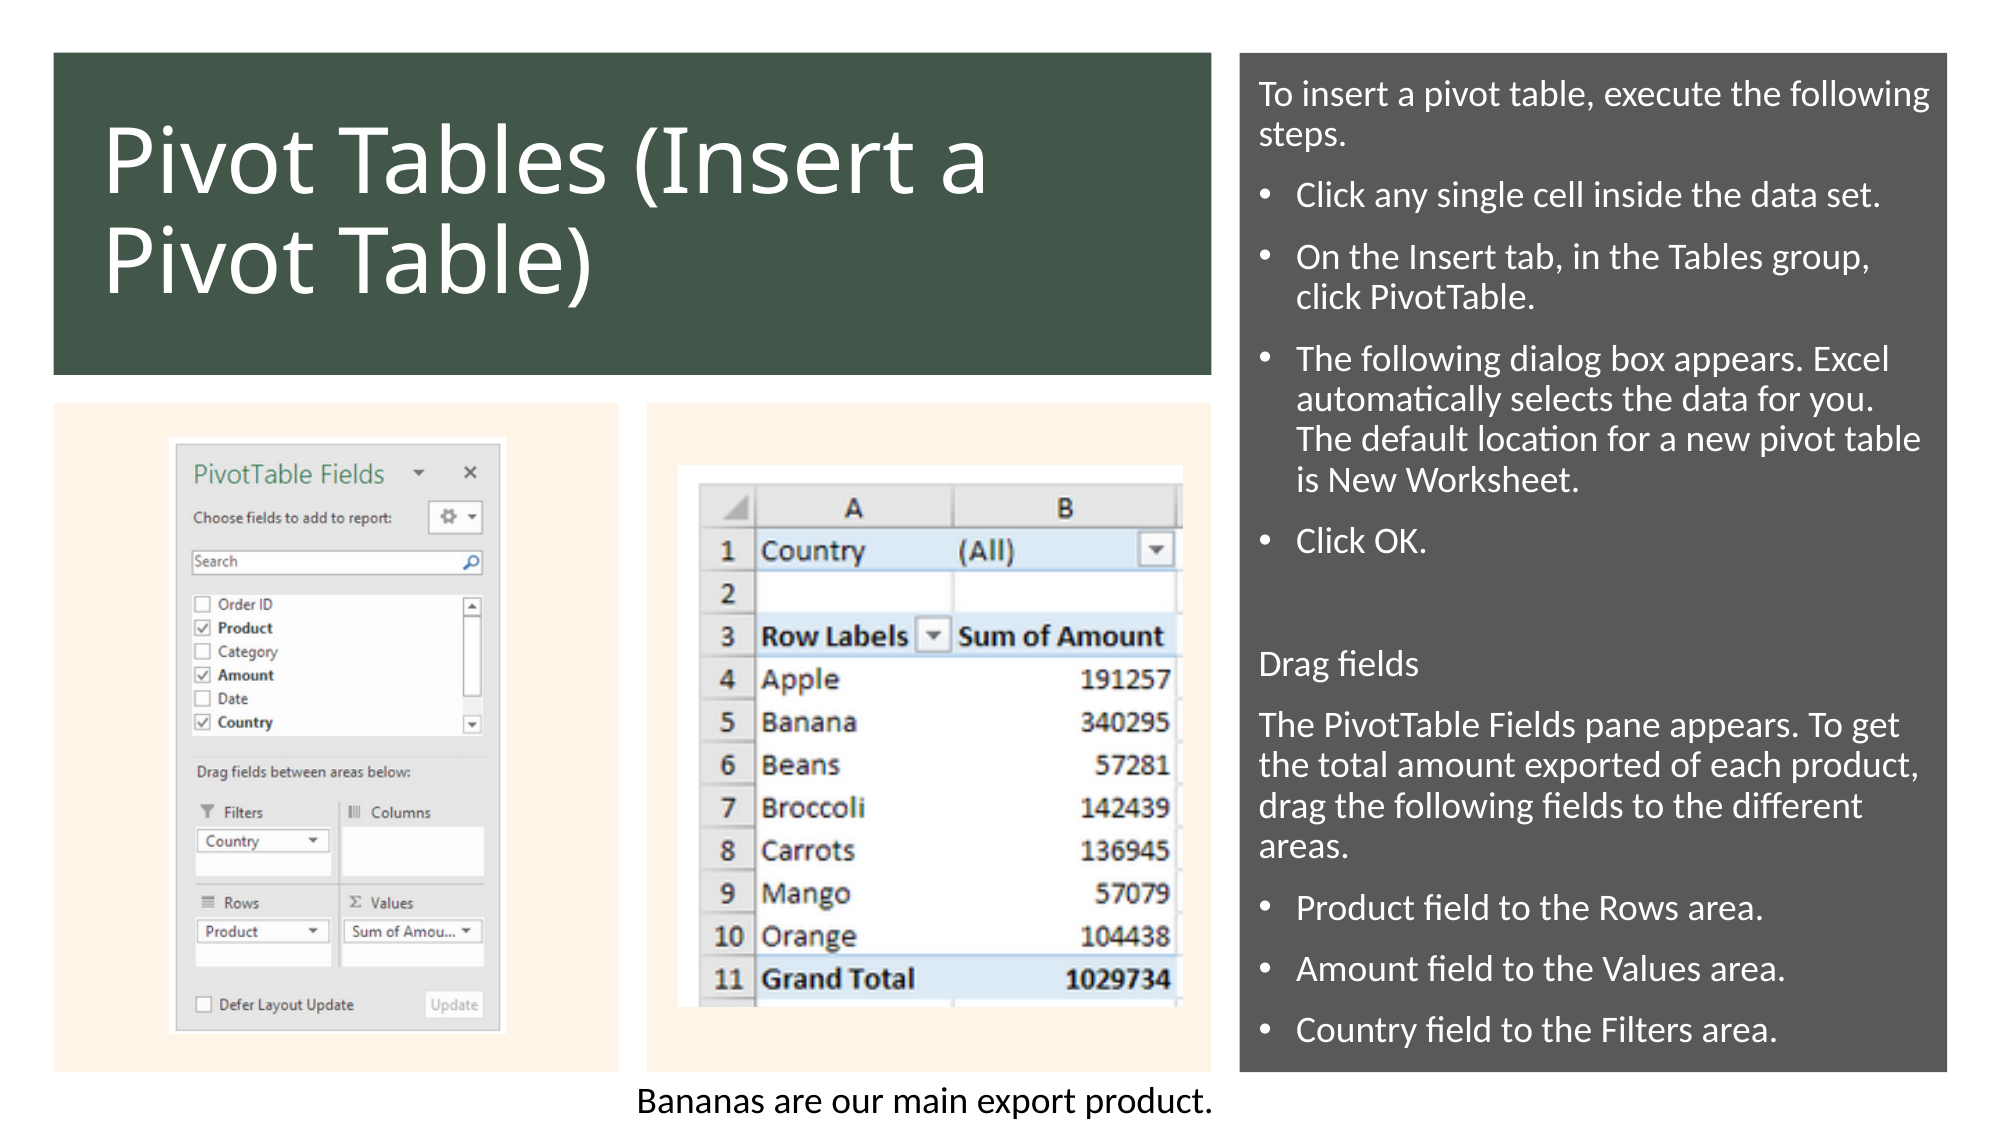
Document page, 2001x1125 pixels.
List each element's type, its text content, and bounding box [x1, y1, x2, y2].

text_box Bananas are our main export product. [621, 1068, 1230, 1125]
title Pivot Tables (Insert a Pivot Table) [85, 80, 1168, 348]
text_box [53, 52, 1212, 376]
text_box [1239, 52, 1243, 1073]
list To insert a pivot table, execute the following steps. Click any single cell inside the data set. On the Insert tab, in the Tables group, click PivotTable. The following dialog box appears. Excel automatically selects the data for you. The default location for a new pivot table is New Worksheet. Click OK. Drag fields The PivotTable Fields pane appears. To get the total amount exported of each product, drag the following fields to the different areas. Product field to the Rows area. Amount field to the Values area. Country field to the Filters area. [1243, 52, 1946, 1073]
picture [678, 465, 1183, 1007]
text_box [53, 402, 619, 1073]
picture [169, 437, 507, 1034]
text_box [646, 402, 1212, 1068]
